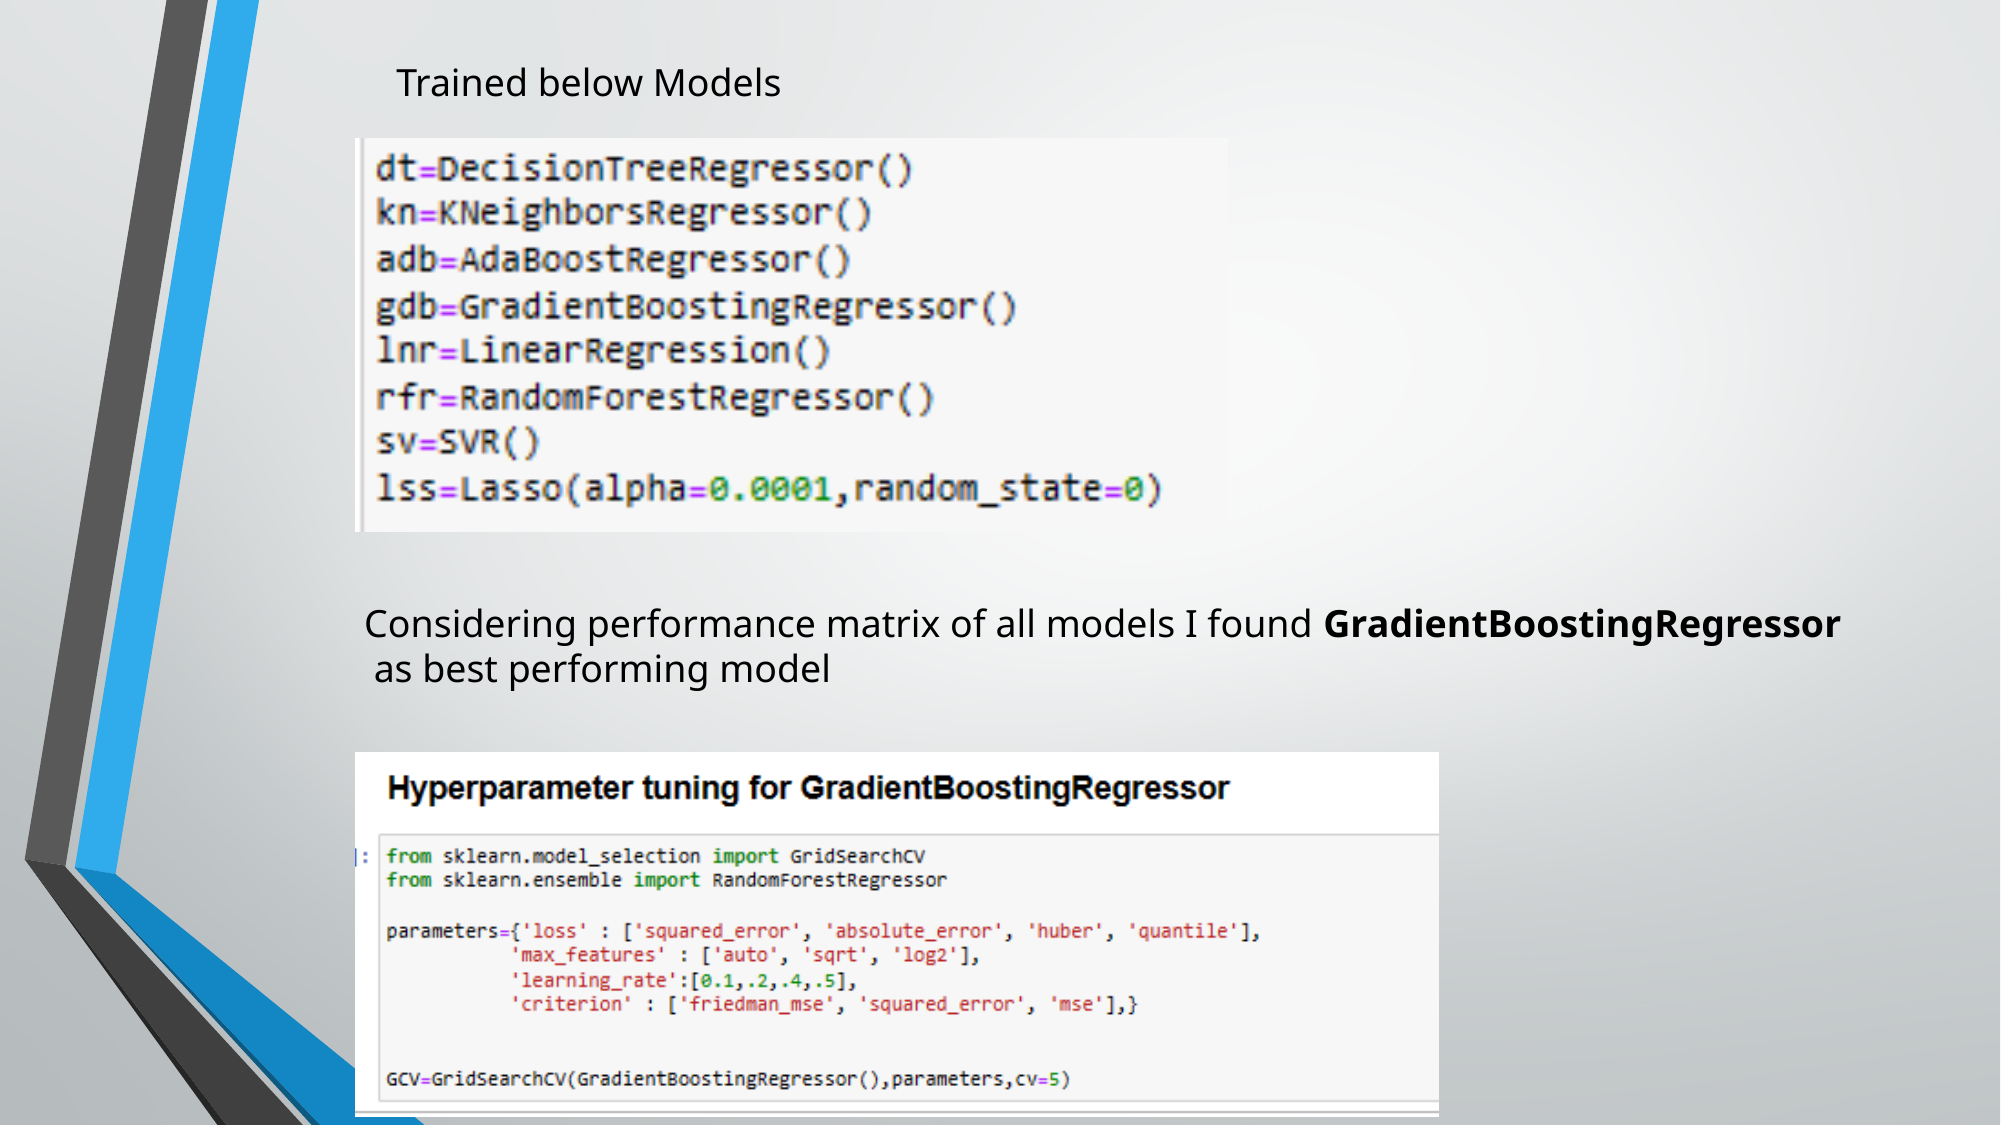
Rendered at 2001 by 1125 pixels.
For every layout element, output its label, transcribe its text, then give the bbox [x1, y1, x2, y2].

text_box Considering performance matrix of all models I found GradientBoostingRegressor as best performing model [349, 592, 1857, 698]
picture [355, 752, 1440, 1118]
text_box Trained below Models [381, 52, 797, 112]
picture [355, 137, 1228, 533]
